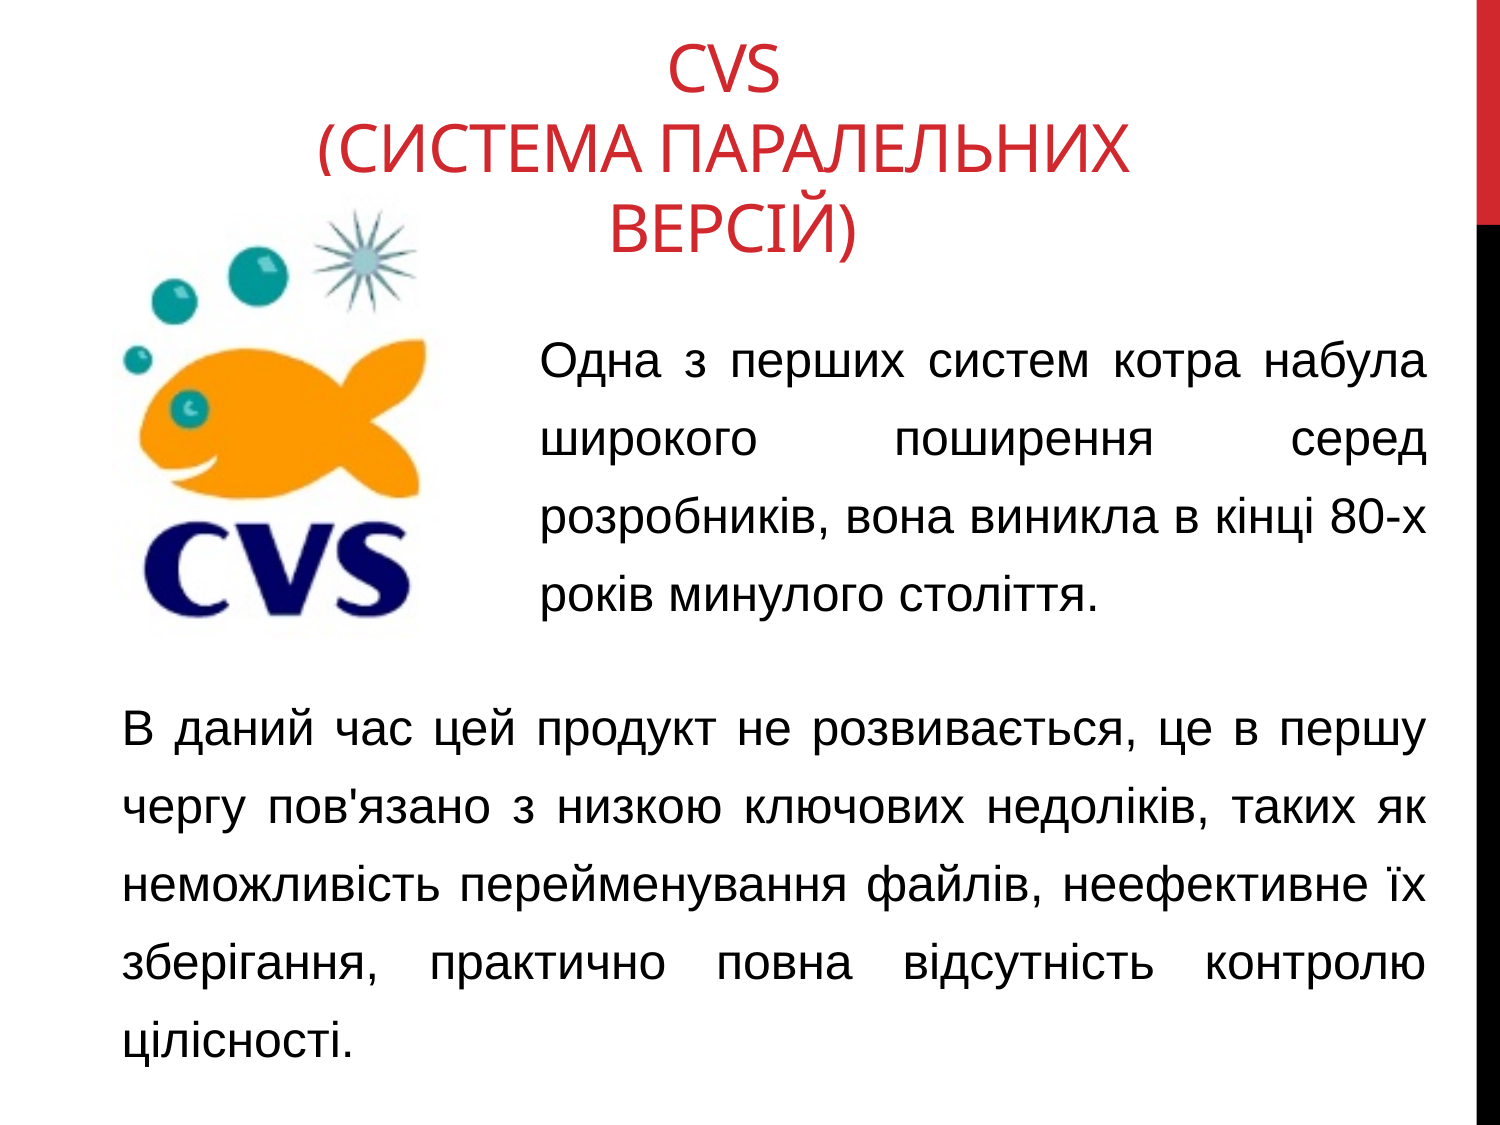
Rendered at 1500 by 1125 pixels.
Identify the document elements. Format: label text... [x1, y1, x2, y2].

text_box Одна з перших систем котра набула широкого поширення серед розробників, вона виникла в кінці 80-х років минулого століття. [524, 302, 1443, 630]
title CVS (Система Паралельних Версій) [0, 19, 1483, 274]
text_box В даний час цей продукт не розвивається, це в першу чергу пов'язано з низкою ключових недоліків, таких як неможливість перейменування файлів, неефективне їх зберігання, практично повна відсутність контролю цілісності. [106, 669, 1442, 1120]
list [111, 175, 442, 638]
